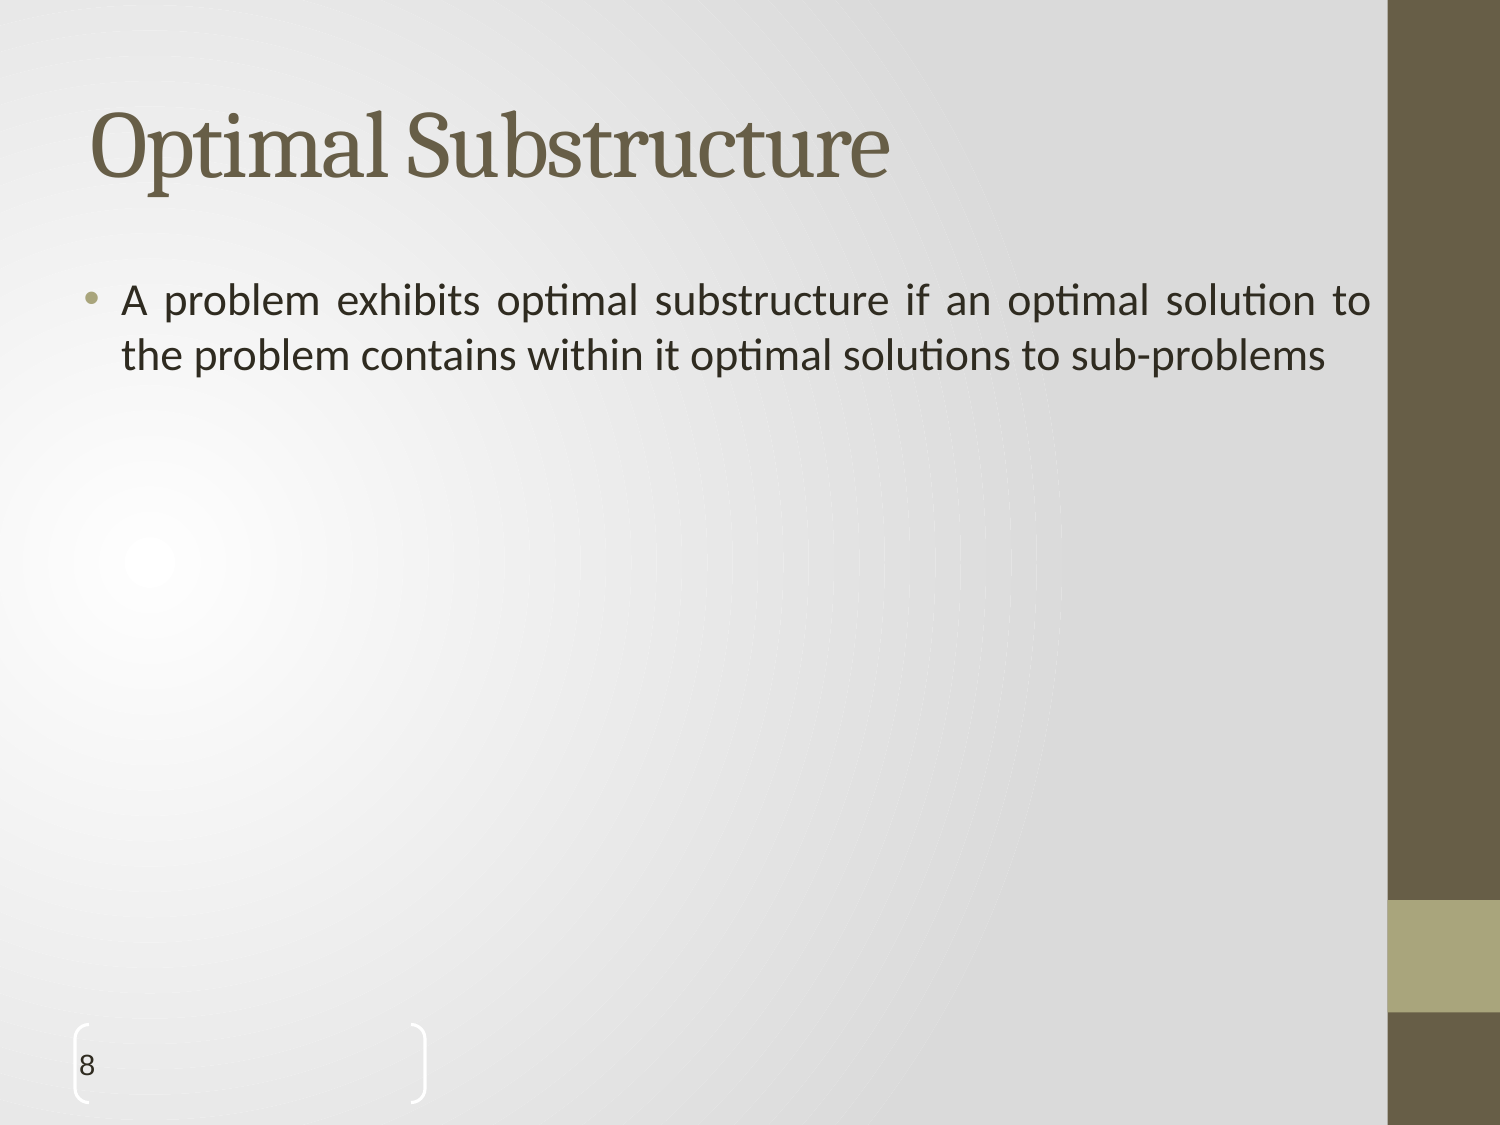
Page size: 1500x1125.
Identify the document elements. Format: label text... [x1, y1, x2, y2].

list A problem exhibits optimal substructure if an optimal solution to the problem contains within it optimal solutions to sub-problems [50, 262, 1388, 938]
title Optimal Substructure [75, 45, 1325, 233]
slide_number 8 [73, 1022, 427, 1105]
